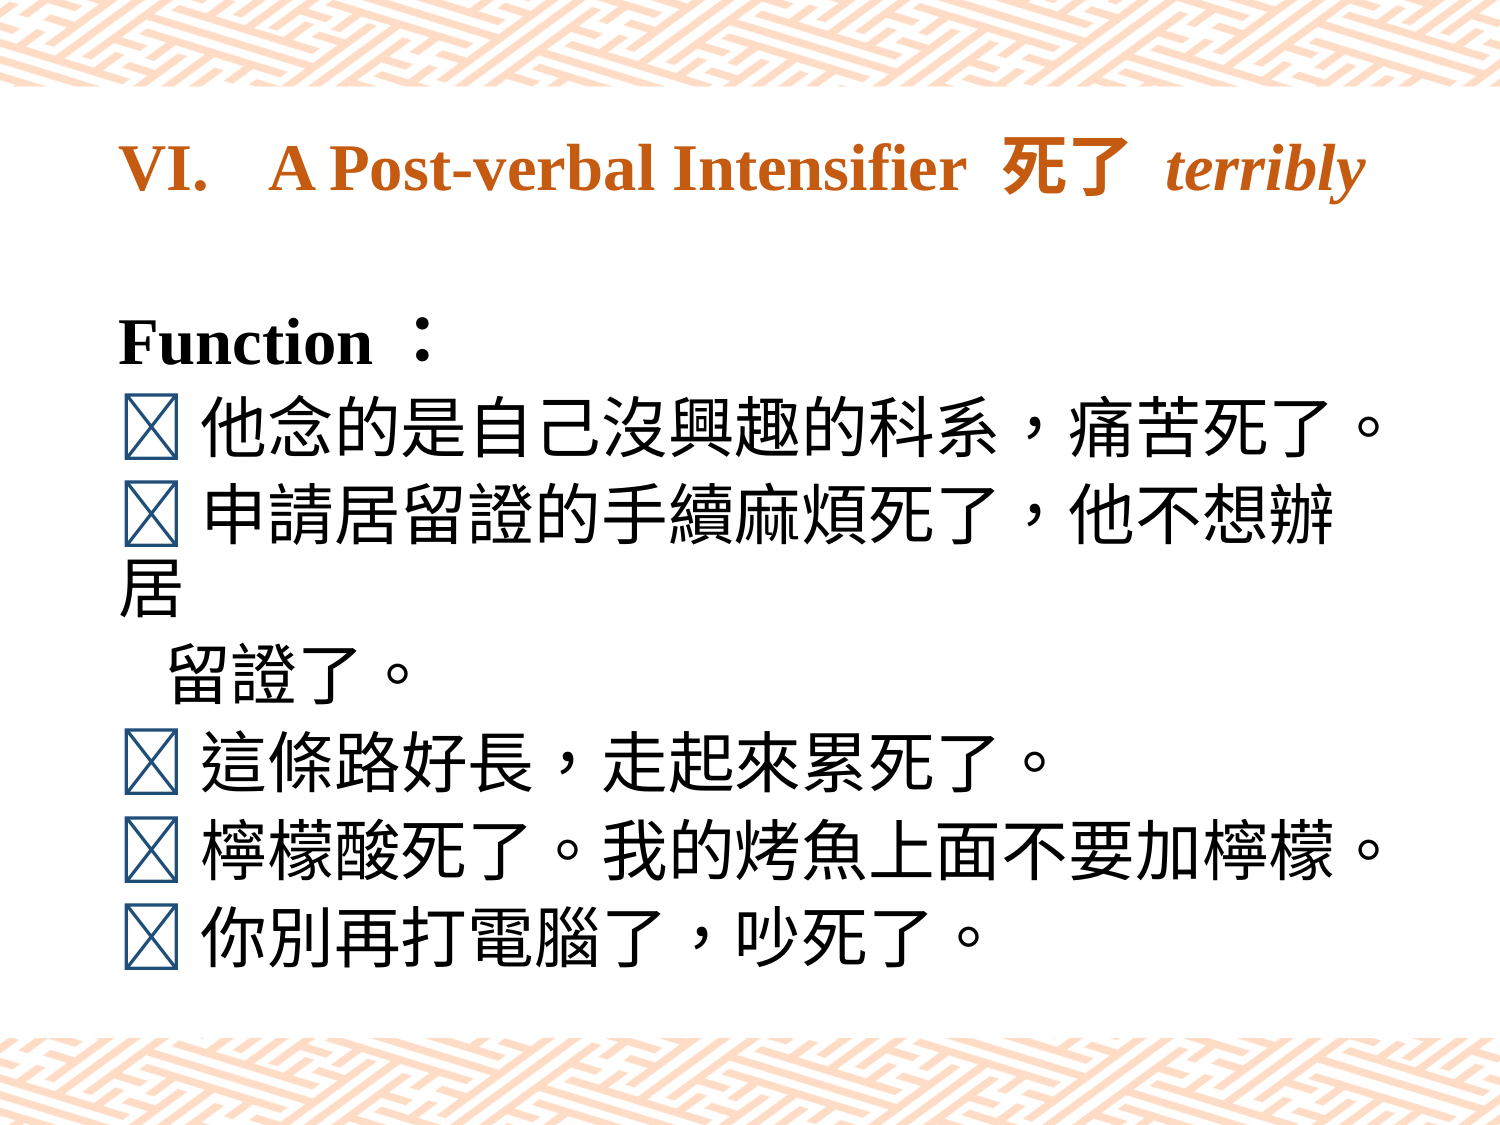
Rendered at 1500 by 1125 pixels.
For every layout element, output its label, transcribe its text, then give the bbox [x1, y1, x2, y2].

list Function： 他念的是自己沒興趣的科系，痛苦死了。 申請居留證的手續麻煩死了，他不想辦居 留證了。 這條路好長，走起來累死了。 檸檬酸死了。我的烤魚上面不要加檸檬。 你別再打電腦了，吵死了。 [103, 299, 1397, 1014]
picture [0, 0, 1500, 1125]
title VI. A Post-verbal Intensifier 死了 terribly [103, 59, 1397, 278]
